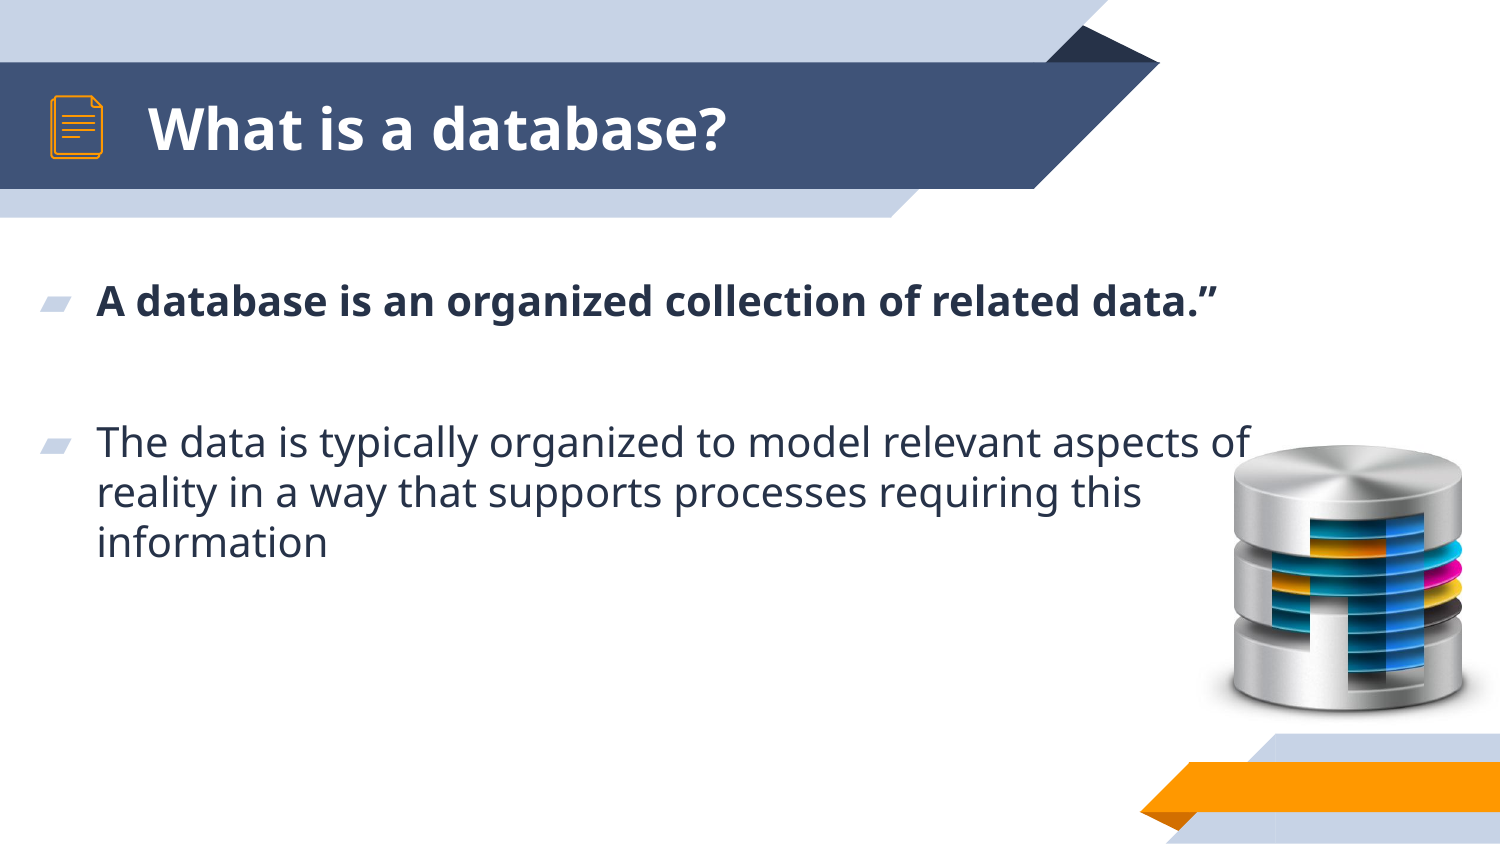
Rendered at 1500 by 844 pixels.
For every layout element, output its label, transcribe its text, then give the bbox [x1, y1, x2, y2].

picture [1195, 425, 1500, 731]
title What is a database? [133, 64, 997, 190]
list A database is an organized collection of related data.” The data is typically organized to model relevant aspects of reality in a way that supports processes requiring this information [24, 259, 1275, 700]
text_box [50, 96, 103, 159]
